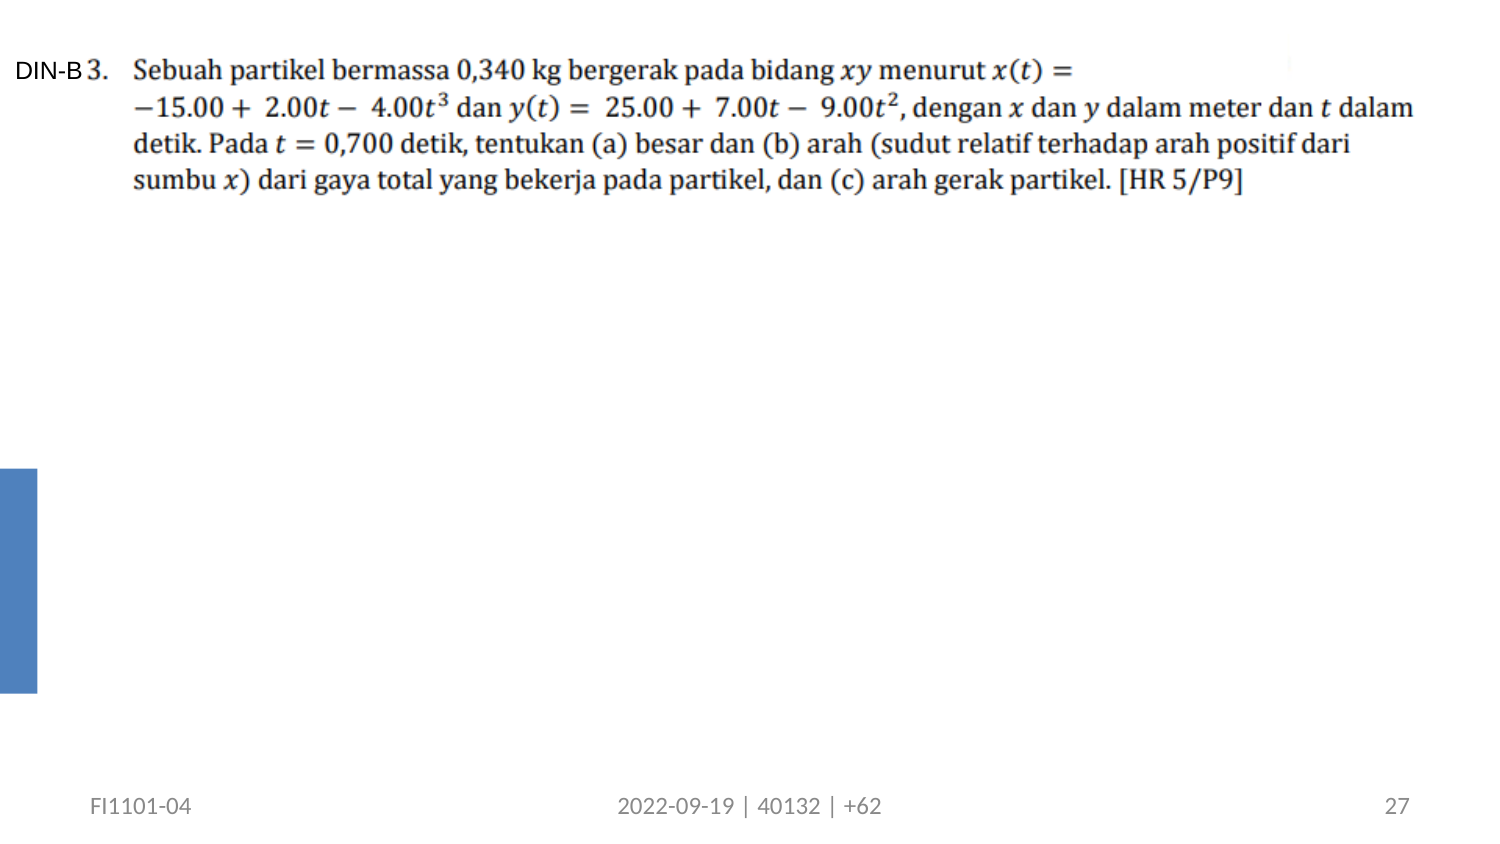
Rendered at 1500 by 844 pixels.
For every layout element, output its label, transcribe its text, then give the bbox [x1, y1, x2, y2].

footer 2022-09-19 | 40132 | +62 [512, 782, 988, 827]
slide_number FI1101-04 [75, 782, 463, 827]
slide_number 27 [1074, 782, 1425, 827]
text_box DIN-B [0, 47, 69, 92]
picture [74, 34, 1426, 212]
